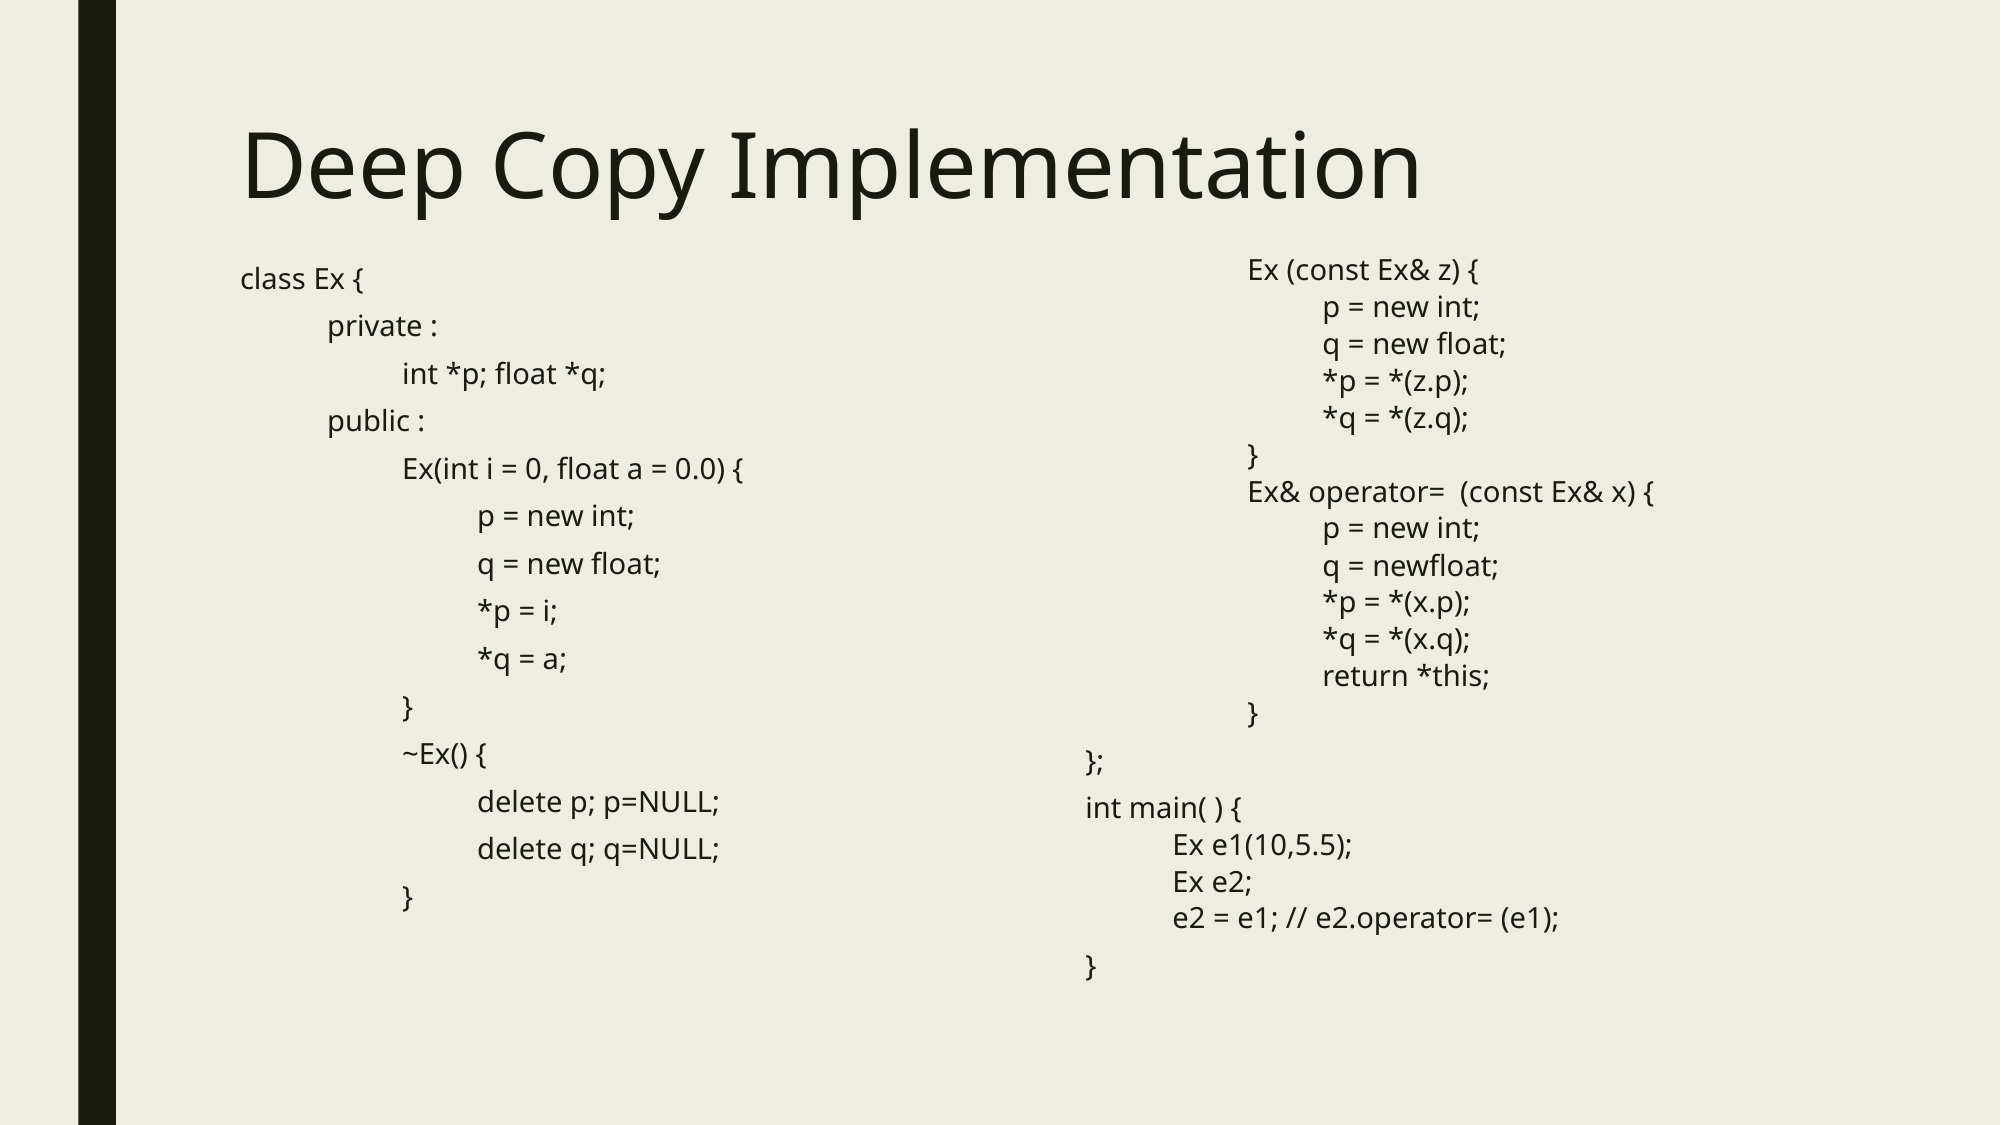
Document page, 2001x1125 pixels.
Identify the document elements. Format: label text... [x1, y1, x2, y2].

list Ex (const Ex& z) { p = new int; q = new float; *p = *(z.p); *q = *(z.q); } Ex& operator= (const Ex& x) { p = new int; q = newfloat; *p = *(x.p); *q = *(x.q); return *this; } }; int main( ) { Ex e1(10,5.5); Ex e2; e2 = e1; // e2.operator= (e1); } [1070, 255, 1801, 963]
list class Ex { private : int *p; float *q; public : Ex(int i = 0, float a = 0.0) { p = new int; q = new float; *p = i; *q = a; } ~Ex() { delete p; p=NULL; delete q; q=NULL; } [225, 255, 955, 963]
title Deep Copy Implementation [225, 112, 1800, 232]
